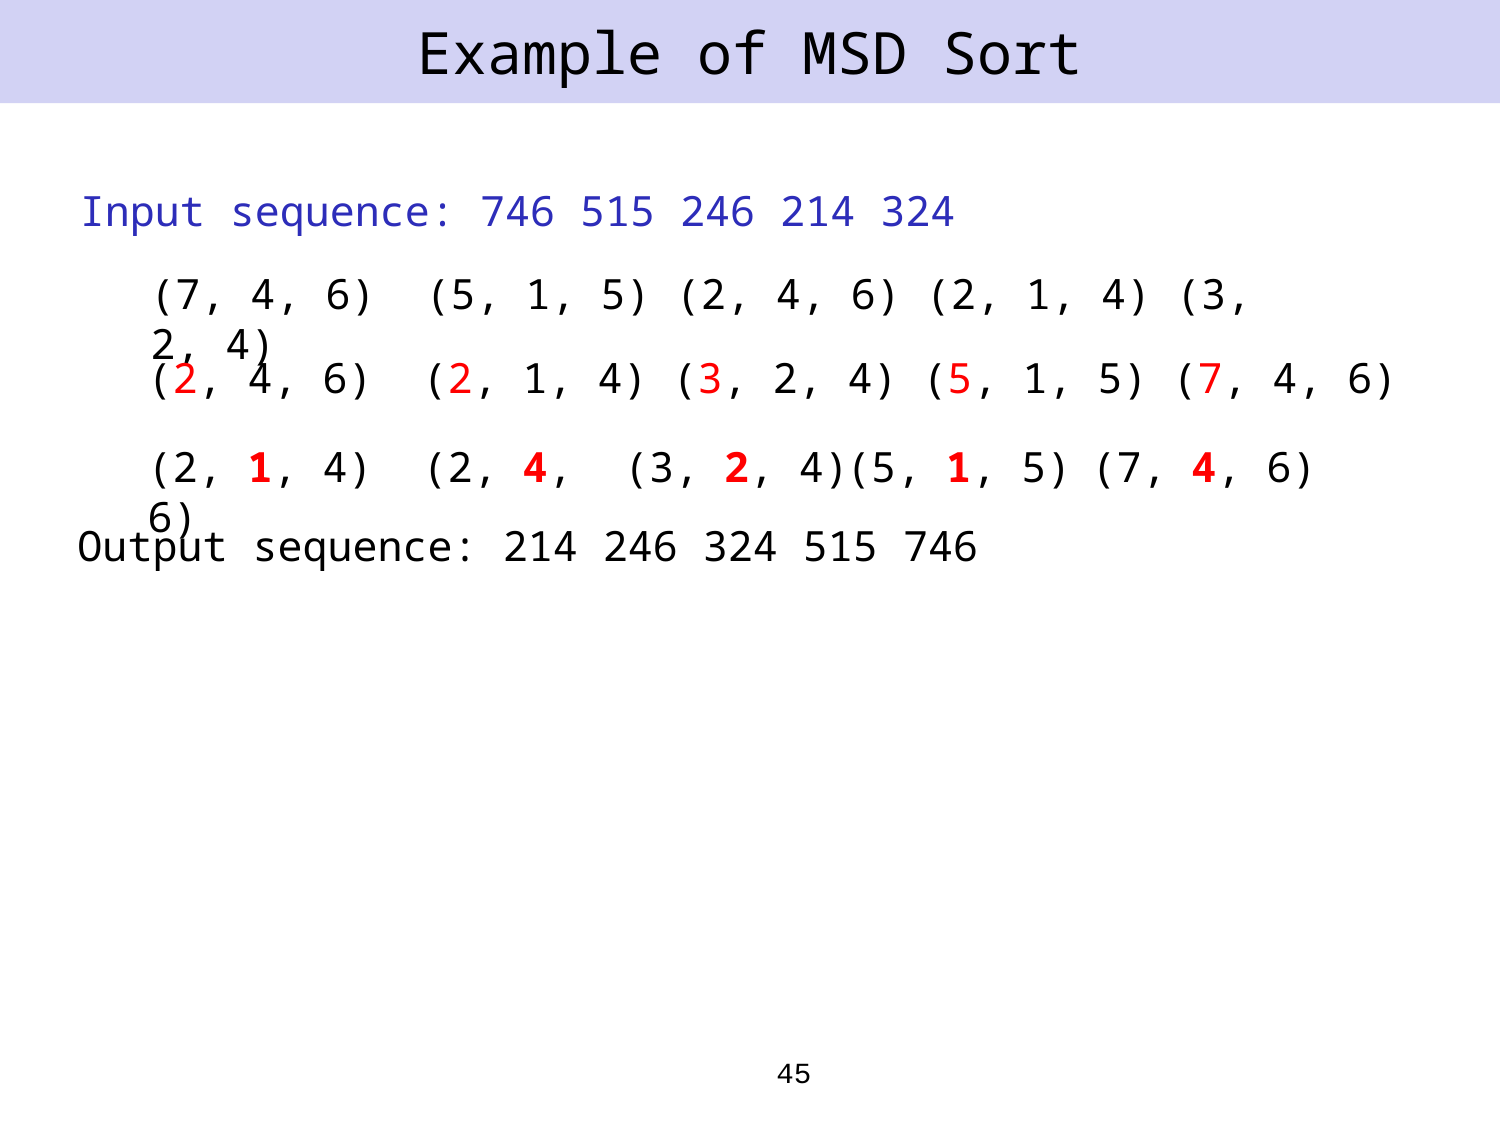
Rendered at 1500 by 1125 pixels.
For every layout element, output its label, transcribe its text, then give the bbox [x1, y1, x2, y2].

text_box Output sequence: 214 246 324 515 746 [62, 512, 1380, 603]
text_box (2, 1, 4) (2, 4, 6) [132, 433, 621, 512]
list Input sequence: 746 515 246 214 324 [64, 177, 1382, 268]
text_box (5, 1, 5) [831, 433, 1112, 498]
title Example of MSD Sort [0, 0, 1500, 104]
text_box (3, 2, 4) [609, 433, 831, 498]
slide_number 45 [513, 1046, 827, 1094]
text_box (7, 4, 6) [1112, 433, 1332, 498]
text_box (2, 4, 6) (2, 1, 4) (3, 2, 4) (5, 1, 5) (7, 4, 6) [132, 344, 1430, 410]
text_box (7, 4, 6) (5, 1, 5) (2, 4, 6) (2, 1, 4) (3, 2, 4) [135, 260, 1336, 344]
